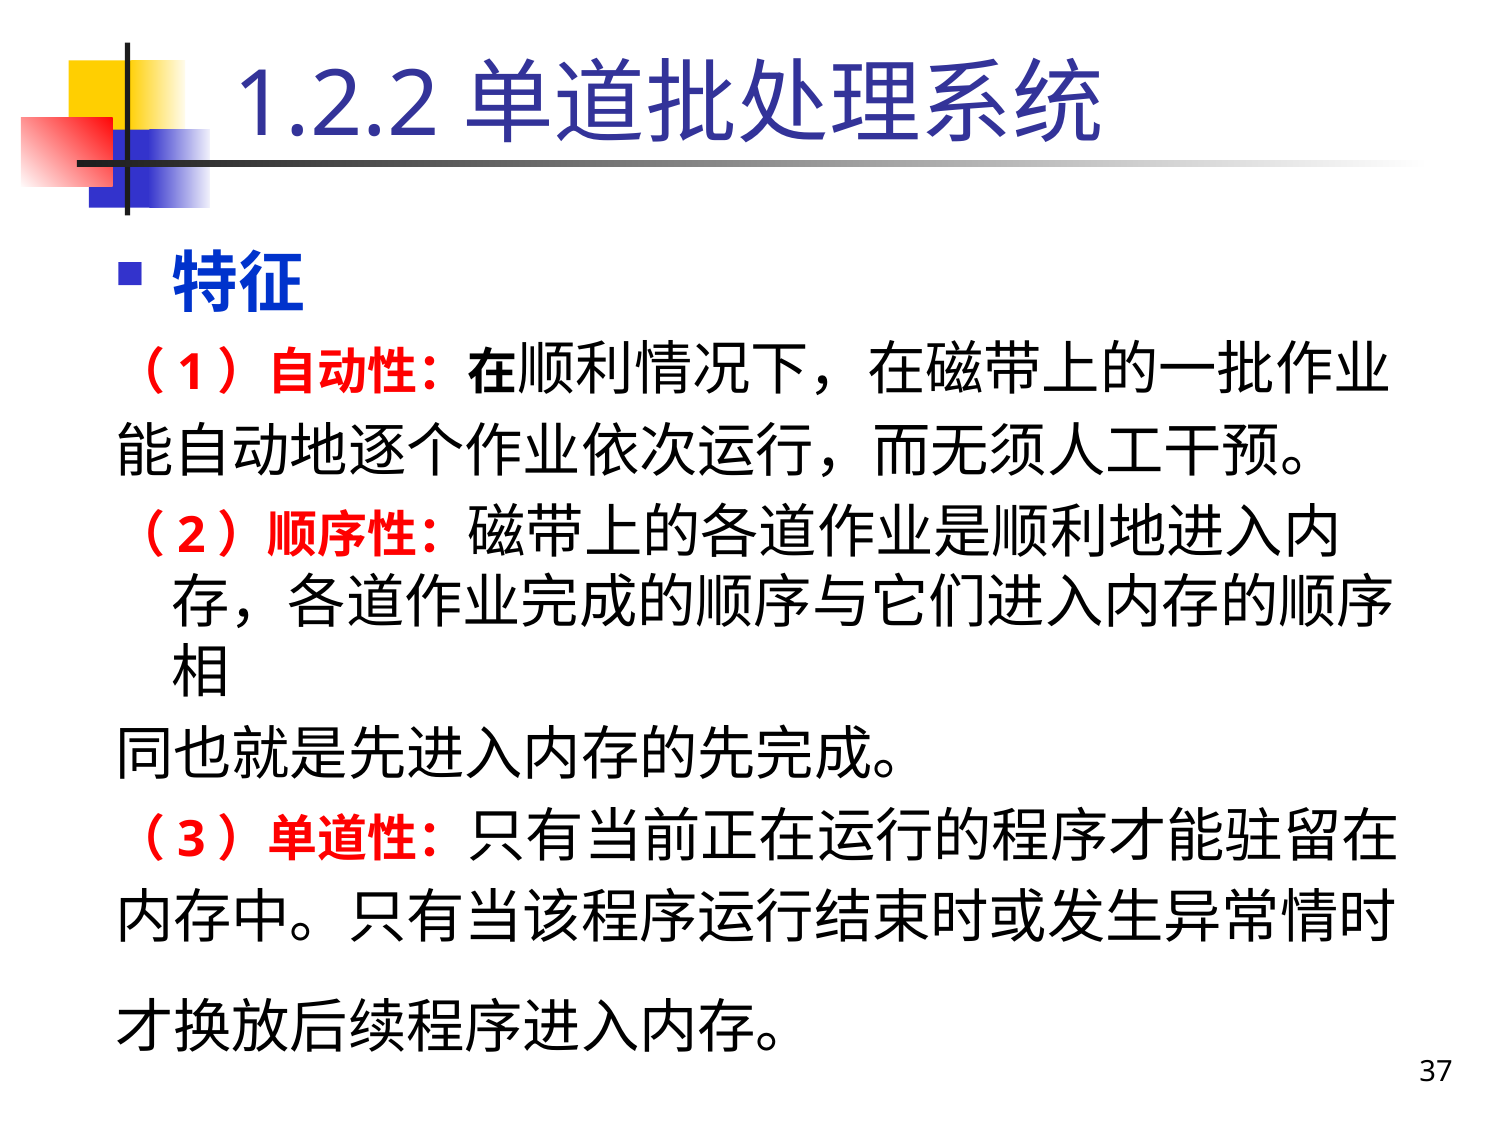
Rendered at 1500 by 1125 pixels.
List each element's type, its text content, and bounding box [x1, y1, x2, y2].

list 特征 （1）自动性：在顺利情况下，在磁带上的一批作业 能自动地逐个作业依次运行，而无须人工干预。 （2）顺序性：磁带上的各道作业是顺利地进入内存，各道作业完成的顺序与它们进入内存的顺序相 同也就是先进入内存的先完成。 （3）单道性：只有当前正在运行的程序才能驻留在 内存中。只有当该程序运行结束时或发生异常情时 才换放后续程序进入内存。 [100, 231, 1423, 1000]
title 1.2.2单道批处理系统 [218, 15, 1436, 161]
slide_number 37 [1154, 1023, 1468, 1100]
